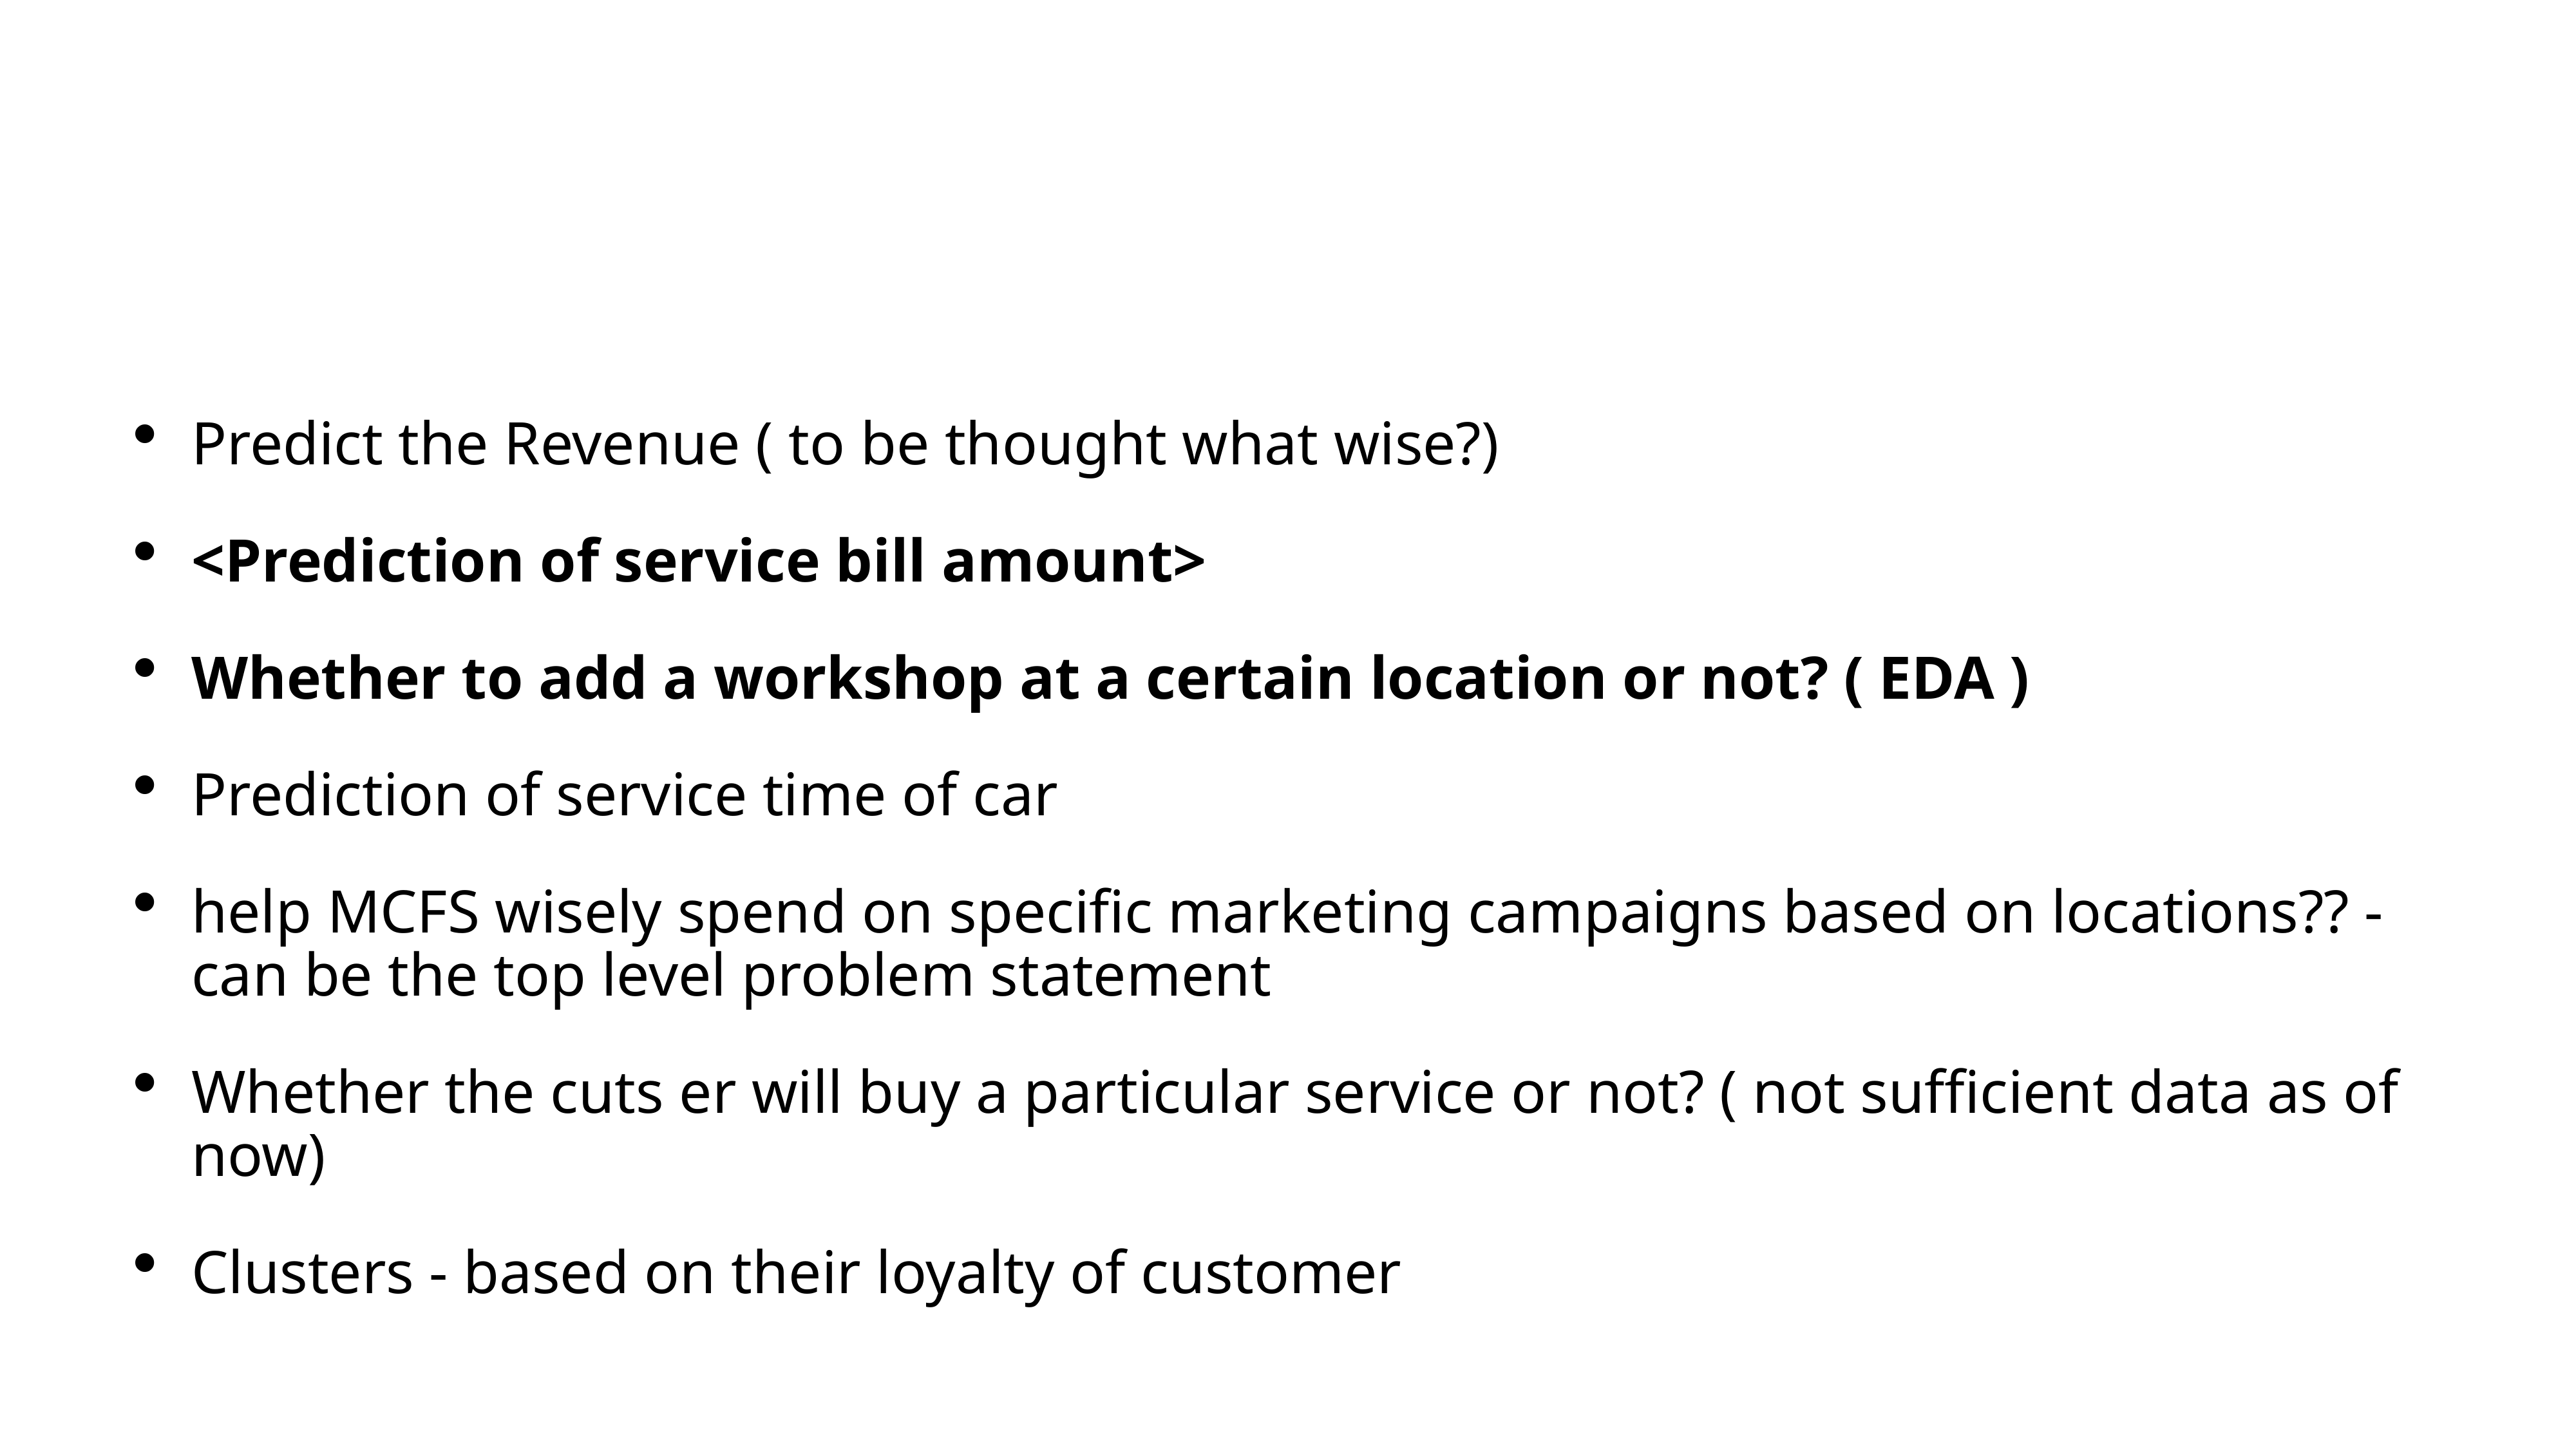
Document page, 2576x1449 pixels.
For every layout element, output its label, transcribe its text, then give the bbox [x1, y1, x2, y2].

list Predict the Revenue ( to be thought what wise?) <Prediction of service bill amount> Whether to add a workshop at a certain location or not? ( EDA ) Prediction of service time of car help MCFS wisely spend on specific marketing campaigns based on locations?? - can be the top level problem statement Whether the cuts er will buy a particular service or not? ( not sufficient data as of now) Clusters - based on their loyalty of customer [127, 408, 2449, 1282]
